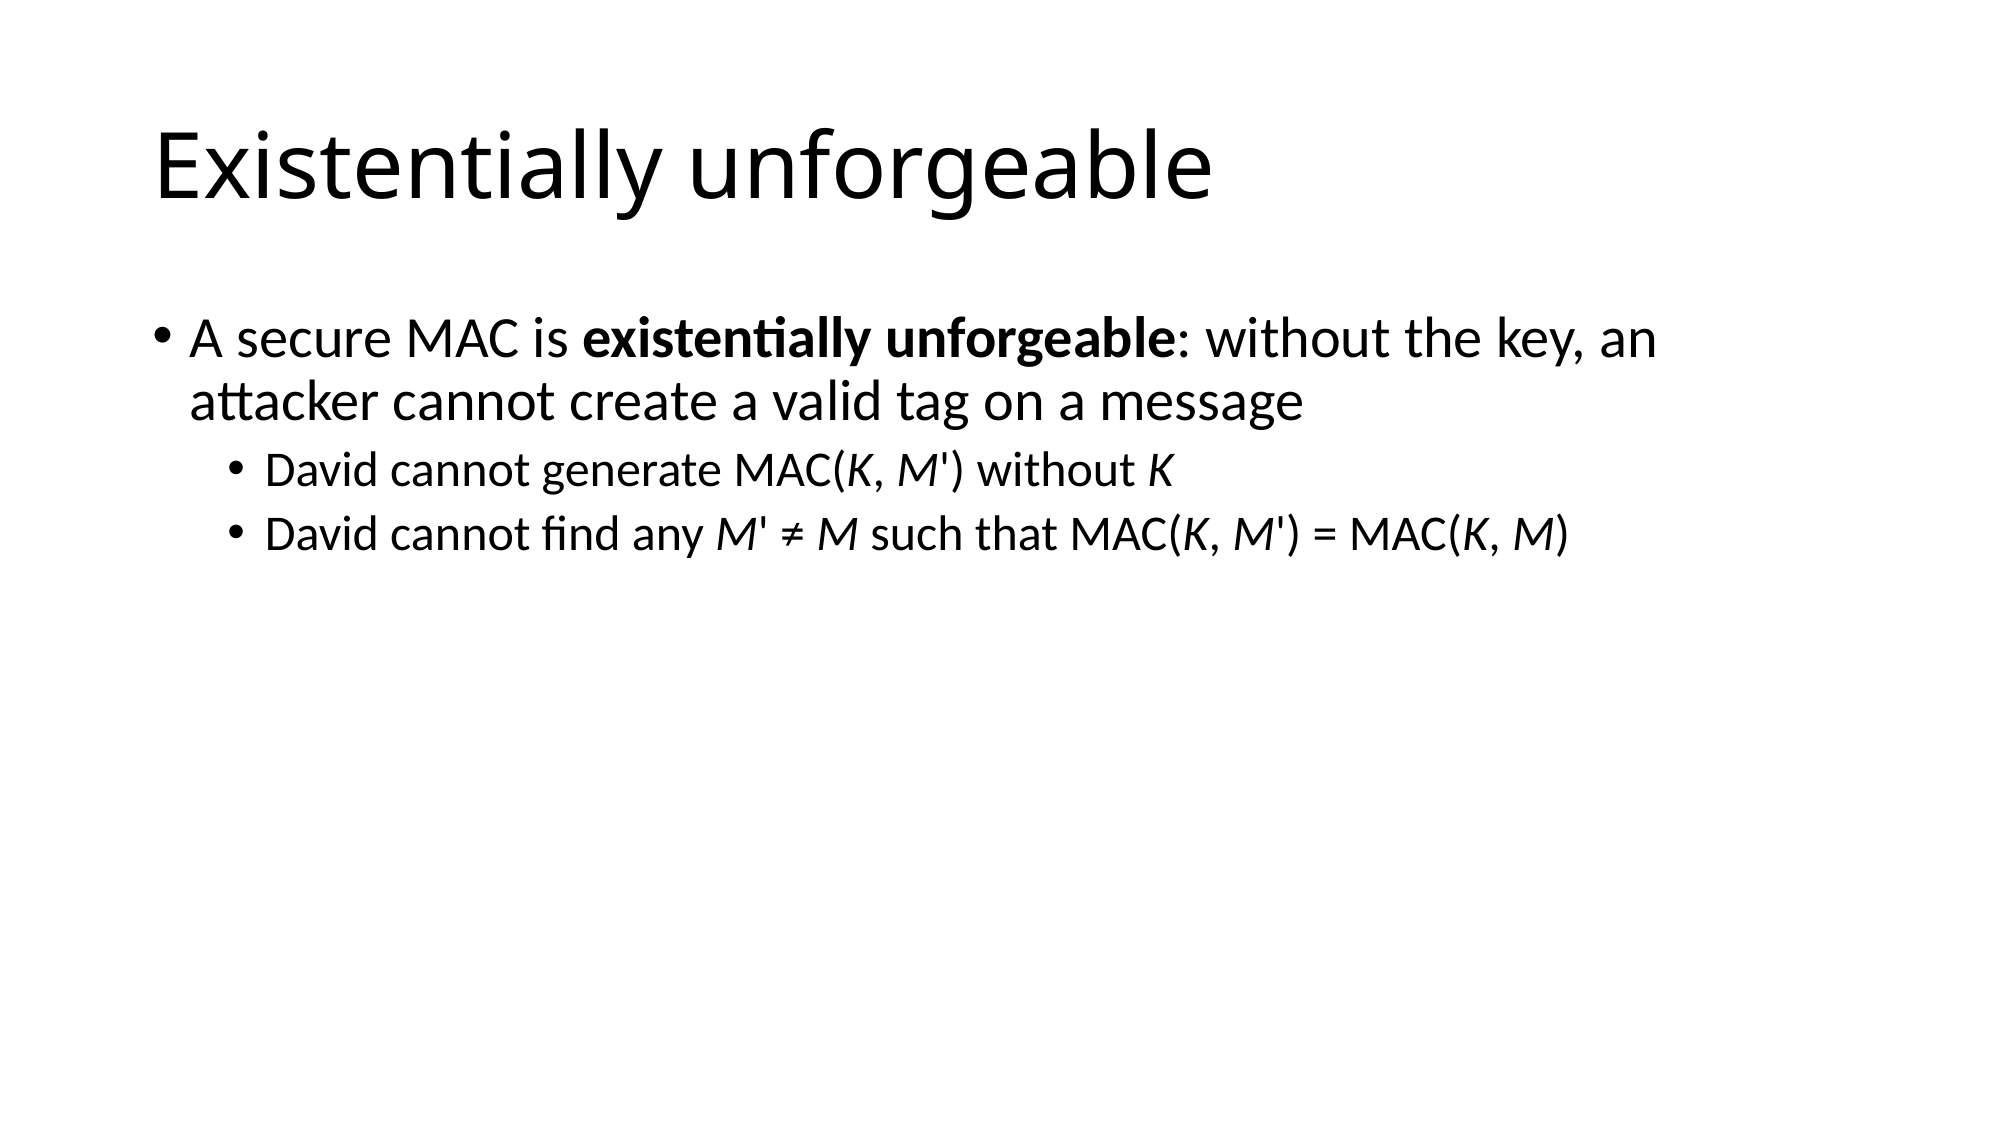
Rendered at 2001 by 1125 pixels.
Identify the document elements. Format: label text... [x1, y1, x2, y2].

title Existentially unforgeable [137, 59, 1863, 278]
list A secure MAC is existentially unforgeable: without the key, an attacker cannot create a valid tag on a message David cannot generate MAC(K, M') without K David cannot find any M' ≠ M such that MAC(K, M') = MAC(K, M) [137, 299, 1863, 1014]
